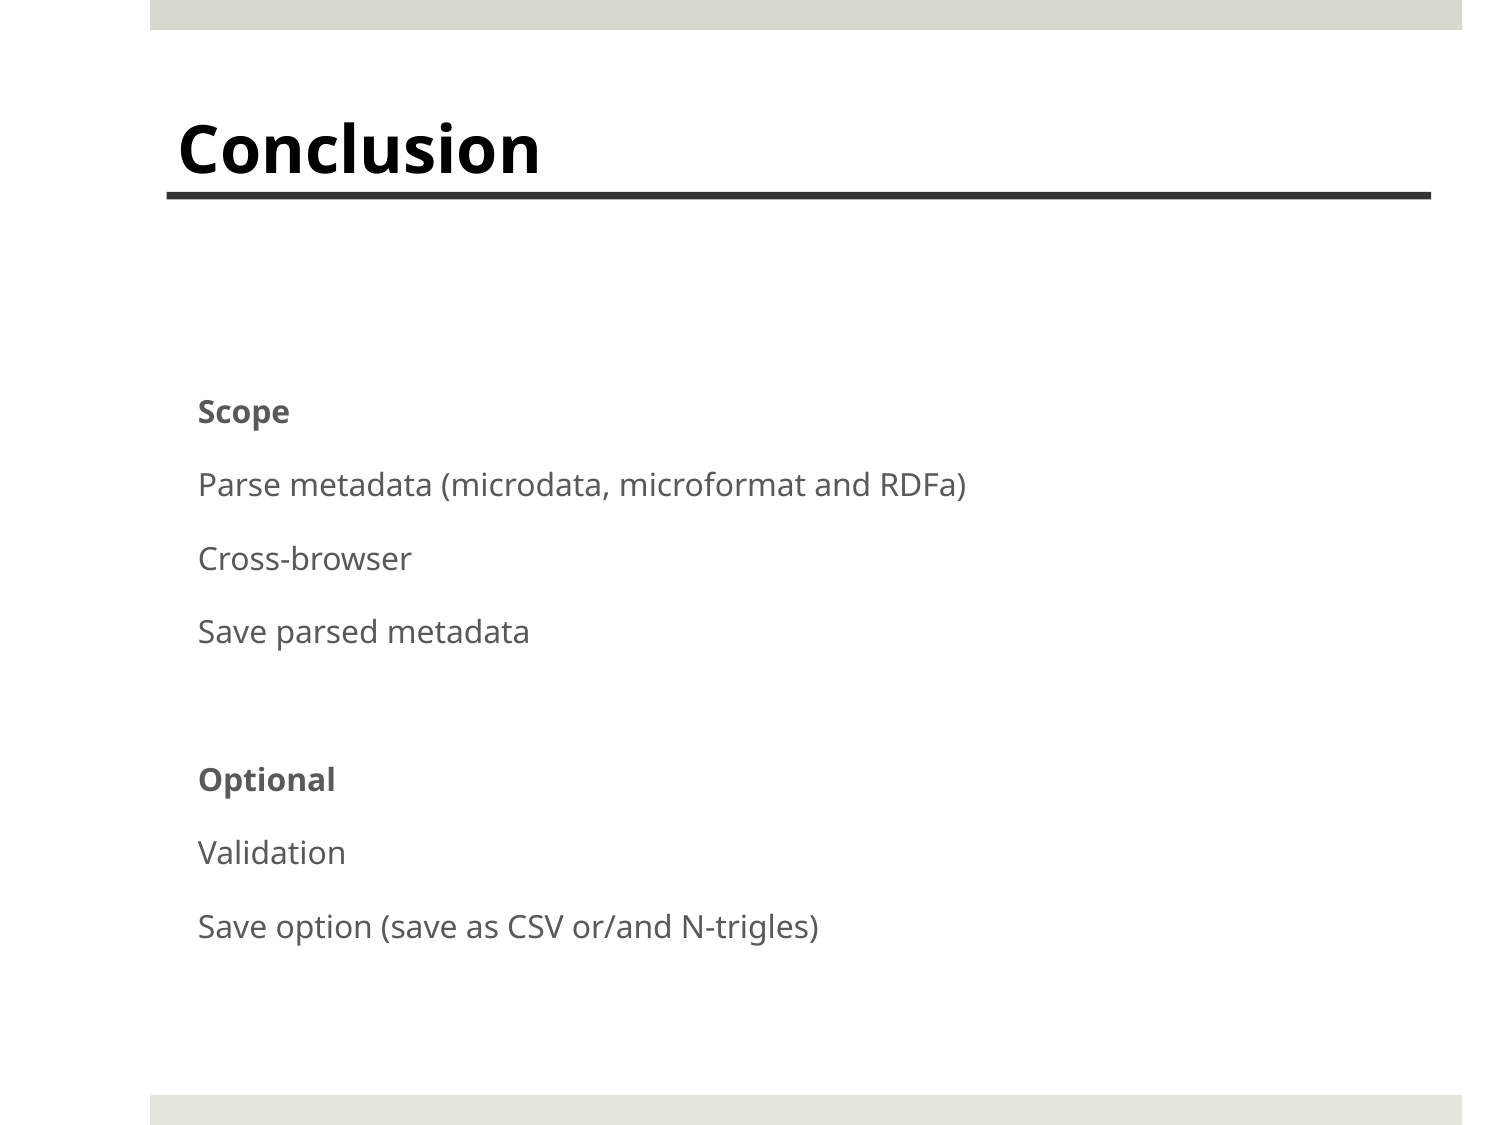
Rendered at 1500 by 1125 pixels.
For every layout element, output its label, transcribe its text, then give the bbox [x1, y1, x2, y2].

text_box Conclusion [13, 99, 764, 194]
list Scope Parse metadata (microdata, microformat and RDFa) Cross-browser Save parsed metadata Optional Validation Save option (save as CSV or/and N-trigles) [182, 383, 1432, 1028]
title [166, 191, 1432, 200]
